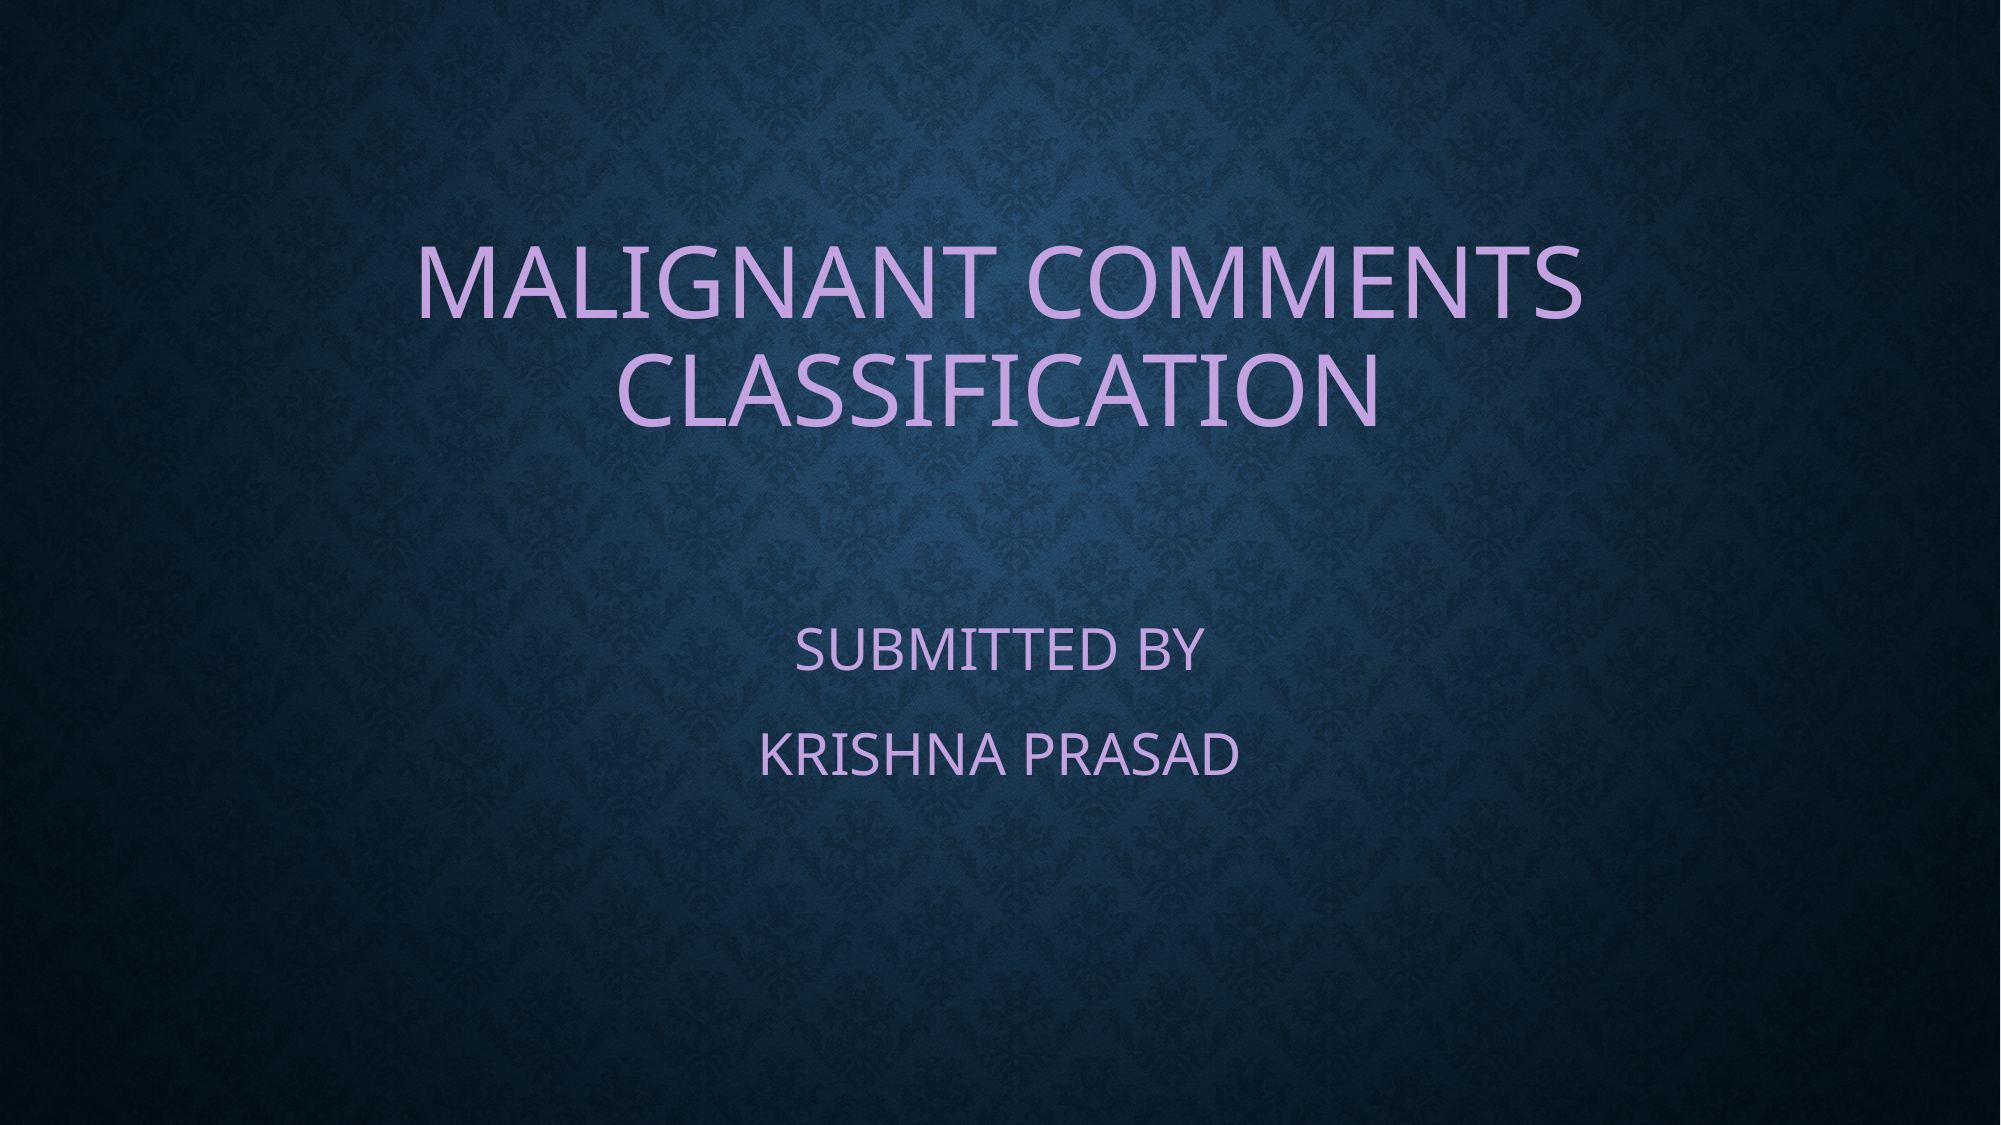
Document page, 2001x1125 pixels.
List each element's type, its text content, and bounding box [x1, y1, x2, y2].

subtitle SUBMITTED BY KRISHNA PRASAD [261, 590, 1739, 863]
title MALIGNANT COMMENTS CLASSIFICATION [261, 184, 1739, 576]
